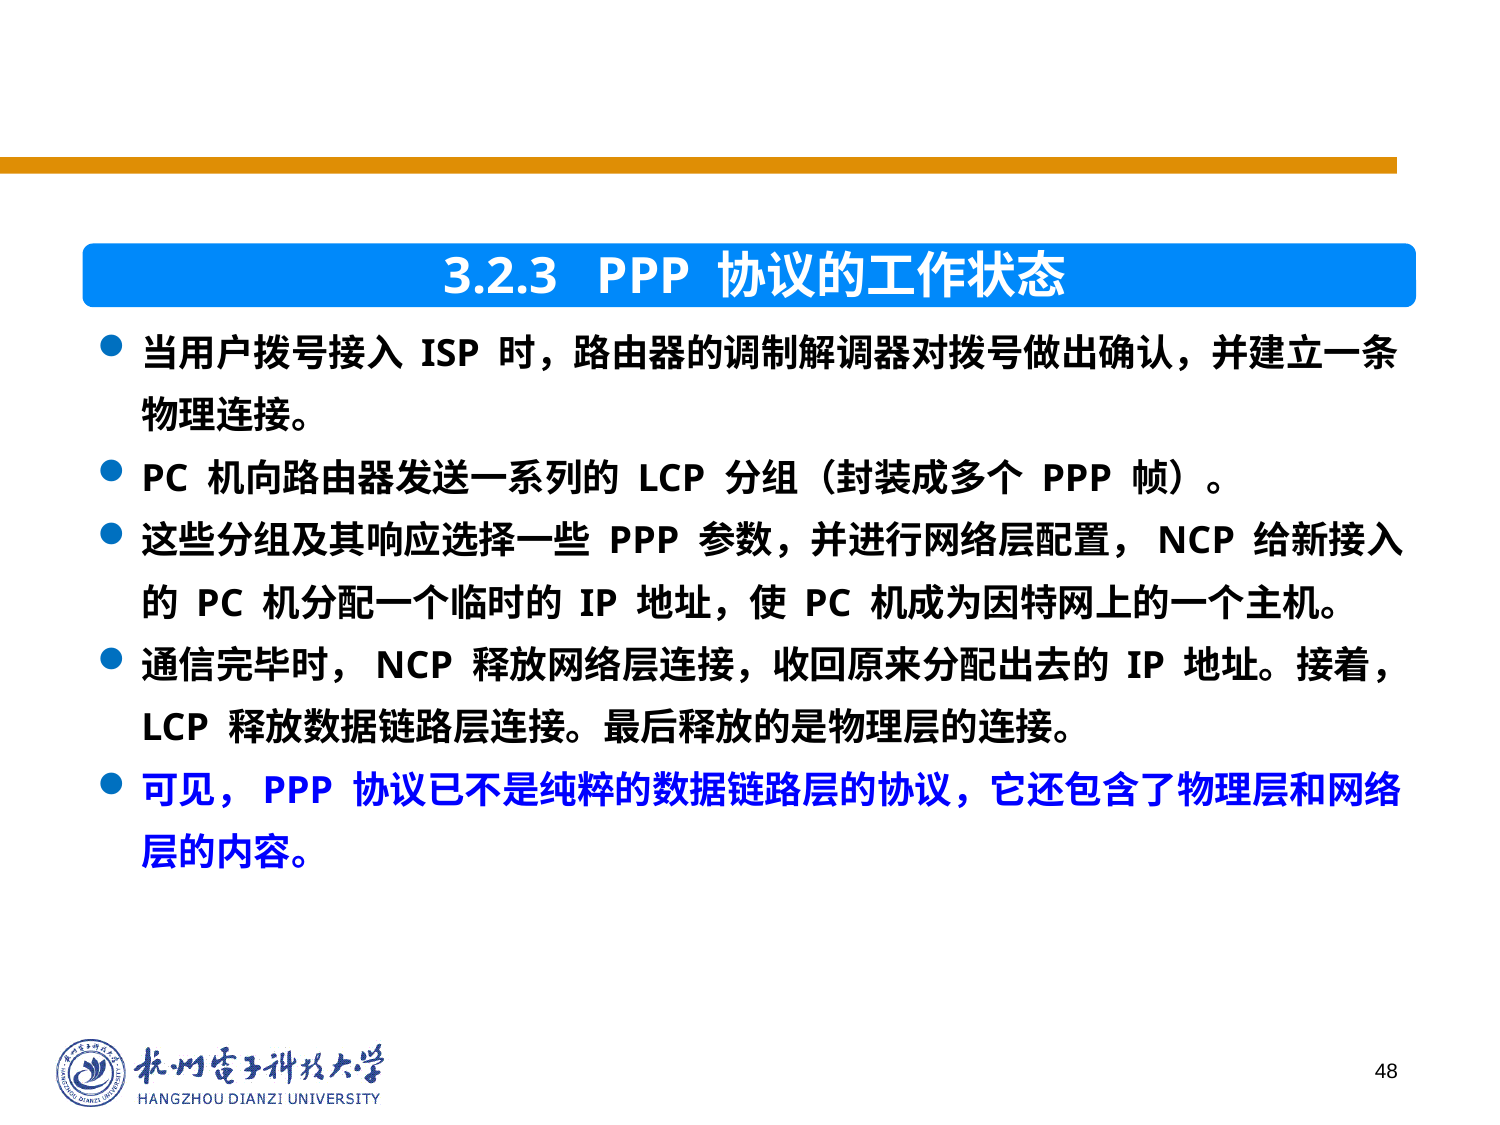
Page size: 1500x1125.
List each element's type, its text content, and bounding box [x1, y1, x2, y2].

text_box 3.2.3 PPP 协议的工作状态 [415, 236, 1082, 303]
text_box [82, 243, 415, 303]
picture [55, 1025, 407, 1125]
text_box 当用户拨号接入 ISP 时，路由器的调制解调器对拨号做出确认，并建立一条物理连接。 PC 机向路由器发送一系列的 LCP 分组（封装成多个 PPP 帧）。 这些分组及其响应选择一些 PPP 参数，并进行网络层配置，NCP 给新接入的 PC 机分配一个临时的 IP 地址，使 PC 机成为因特网上的一个主机。 通信完毕时，NCP 释放网络层连接，收回原来分配出去的 IP 地址。接着，LCP 释放数据链路层连接。最后释放的是物理层的连接。 可见，PPP 协议已不是纯粹的数据链路层的协议，它还包含了物理层和网络层的内容。 [82, 303, 1430, 881]
text_box [1082, 243, 1417, 303]
